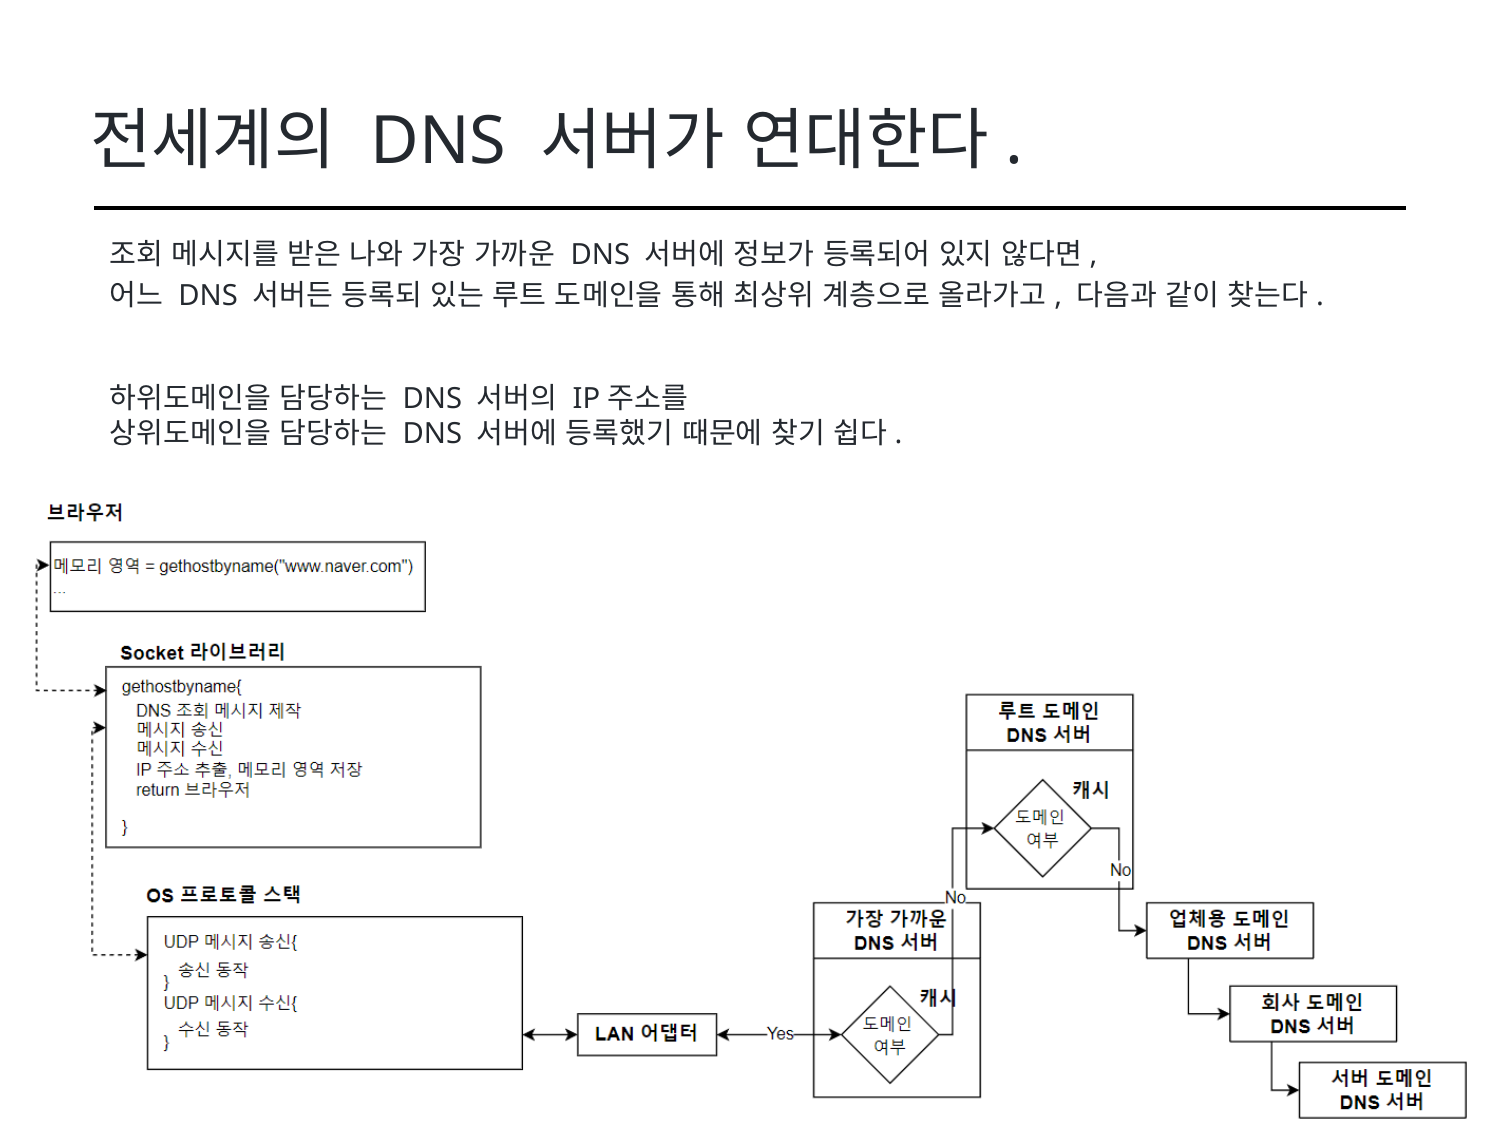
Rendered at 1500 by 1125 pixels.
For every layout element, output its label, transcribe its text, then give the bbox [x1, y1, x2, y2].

text_box 조회 메시지를 받은 나와 가장 가까운 DNS 서버에 정보가 등록되어 있지 않다면, 어느 DNS 서버든 등록되 있는 루트 도메인을 통해 최상위 계층으로 올라가고, 다음과 같이 찾는다. [94, 227, 1445, 319]
picture [28, 495, 1472, 1125]
text_box 하위도메인을 담당하는 DNS 서버의 IP주소를 상위도메인을 담당하는 DNS 서버에 등록했기 때문에 찾기 쉽다. [94, 371, 1445, 457]
title 전세계의 DNS 서버가 연대한다. [75, 31, 1425, 244]
